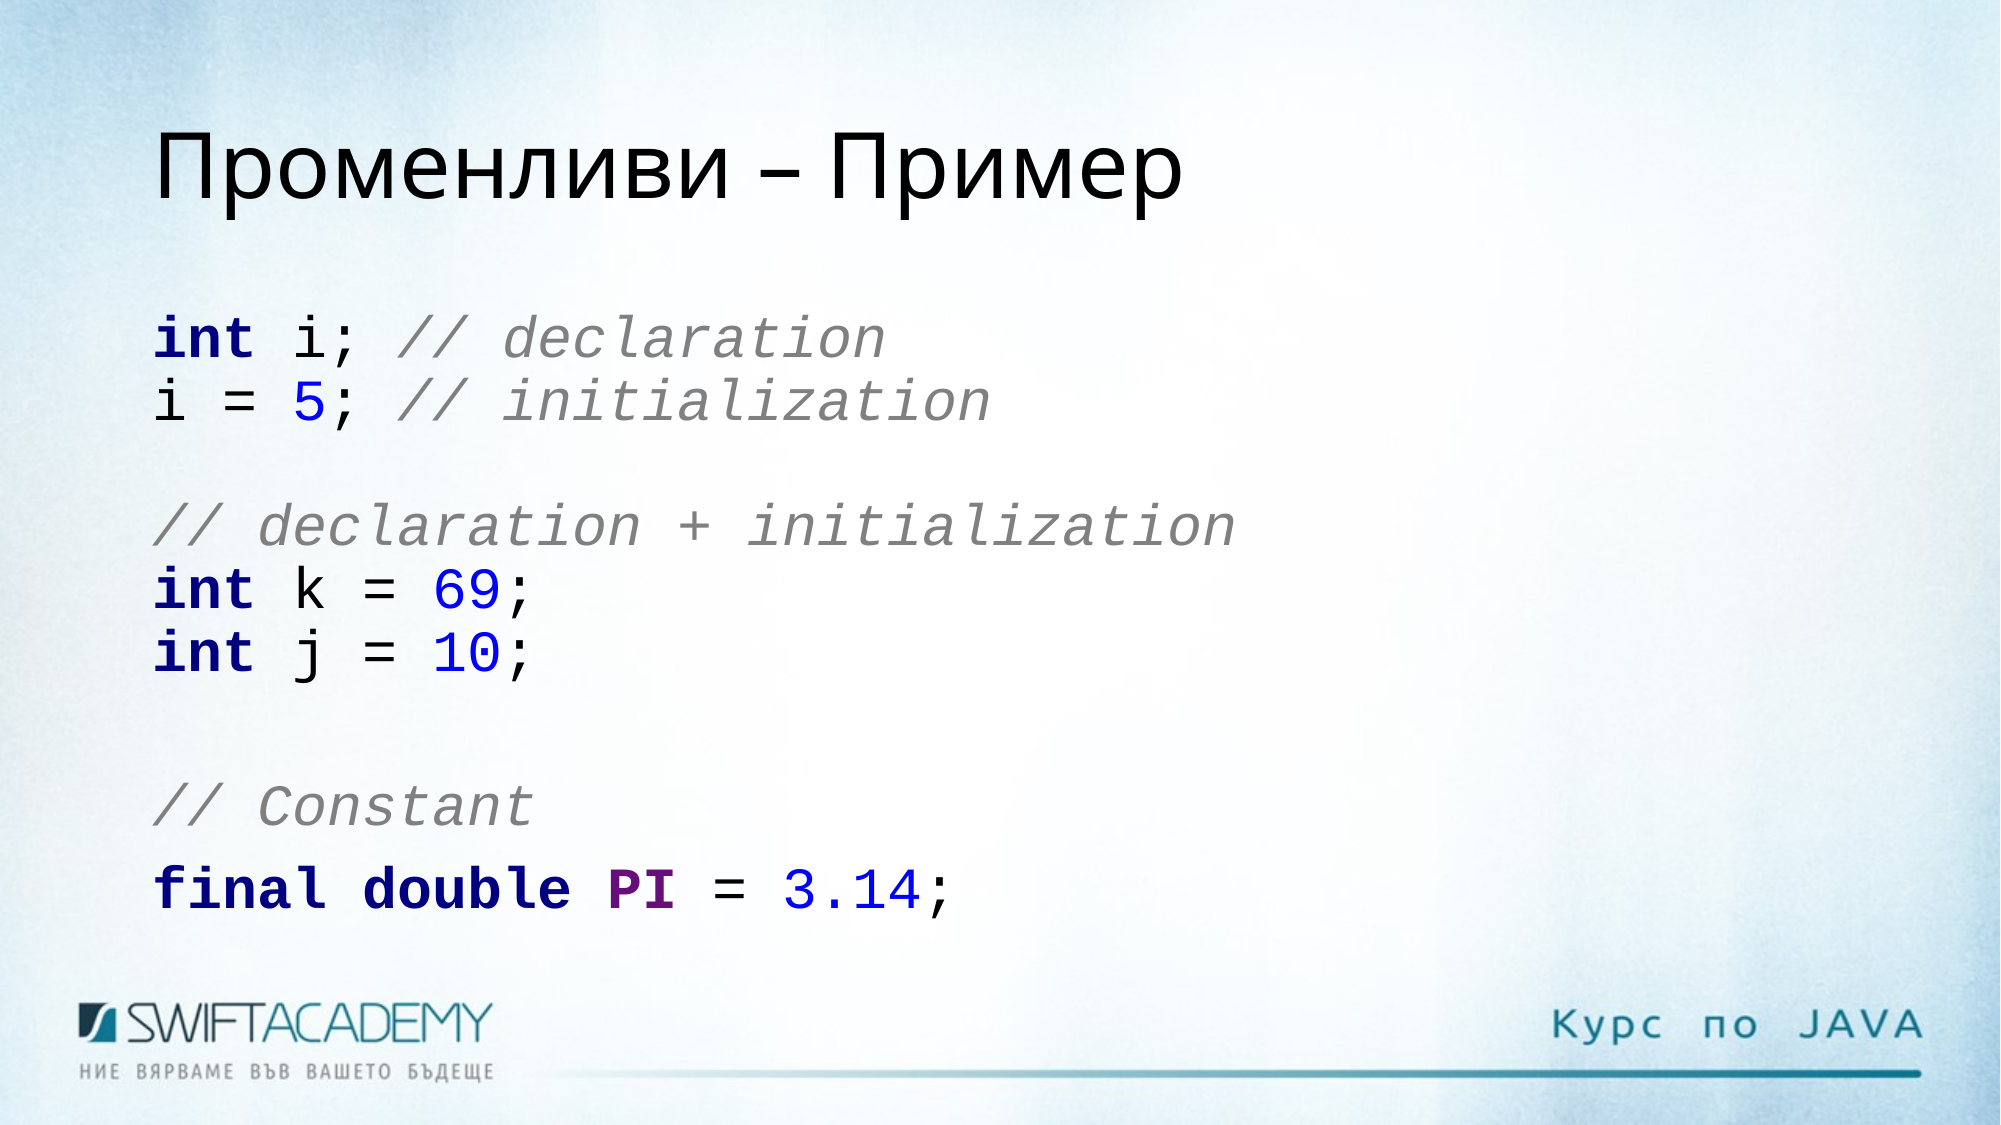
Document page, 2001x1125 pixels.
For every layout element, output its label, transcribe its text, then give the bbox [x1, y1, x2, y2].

list int i; // declaration i = 5; // initialization // declaration + initialization int k = 69; int j = 10; // Constant final double PI = 3.14; [137, 299, 1863, 964]
title Променливи – Пример [137, 59, 1863, 278]
picture [0, 0, 2001, 1125]
